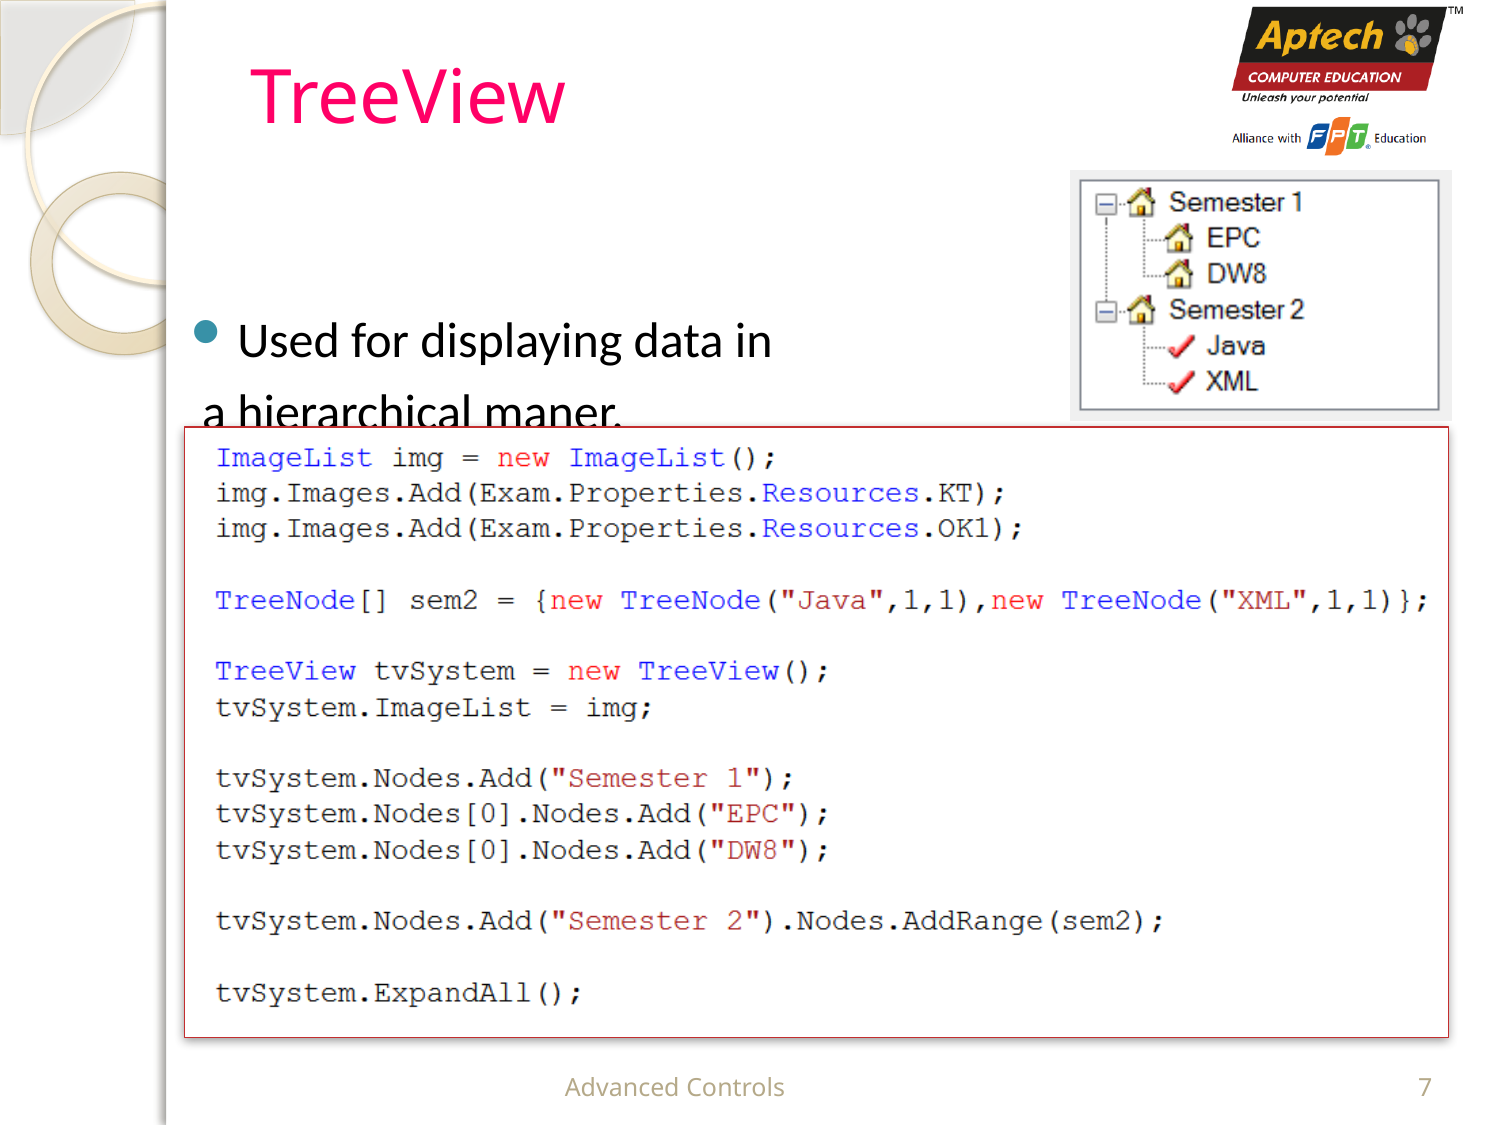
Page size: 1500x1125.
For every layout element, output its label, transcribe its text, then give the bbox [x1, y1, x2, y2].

list Used for displaying data in a hierarchical maner. Has three types of nodes : Root, Parent and Leaf [162, 299, 1063, 1025]
title TreeView [235, 0, 1466, 188]
slide_number 7 [1362, 1034, 1488, 1113]
footer Advanced Controls [549, 1049, 1025, 1113]
picture [1070, 170, 1452, 421]
picture [185, 427, 1449, 1037]
